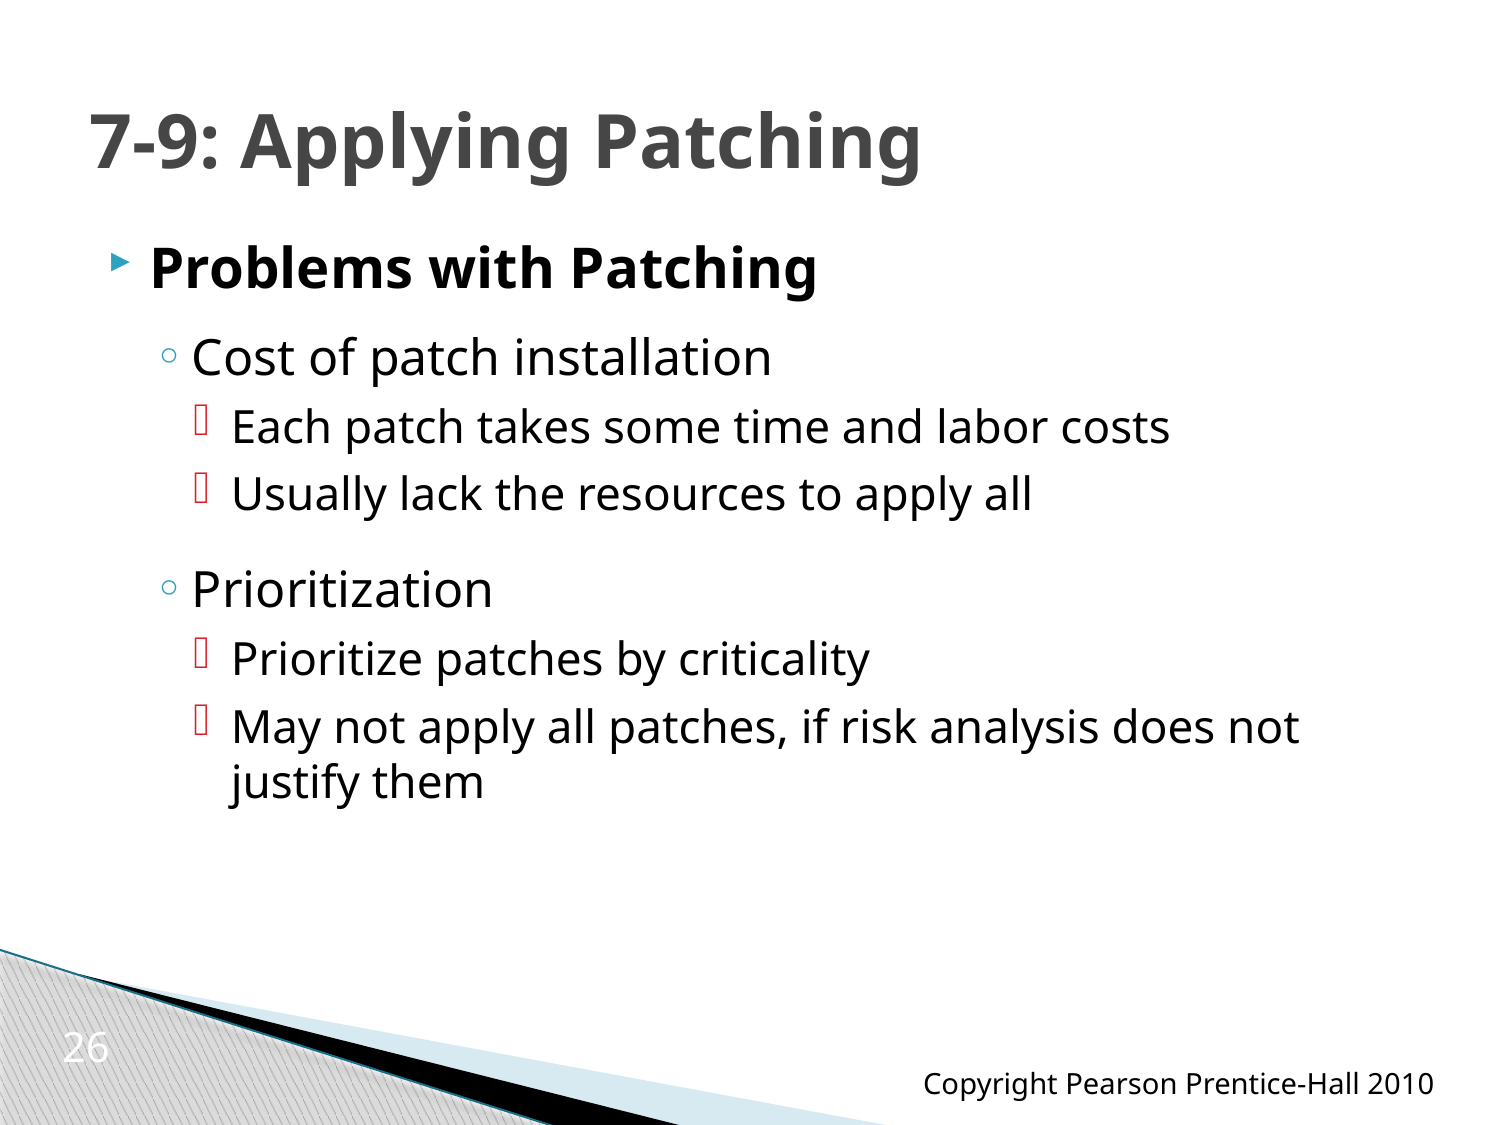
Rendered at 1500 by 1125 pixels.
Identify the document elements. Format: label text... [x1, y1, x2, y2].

footer Copyright Pearson Prentice-Hall 2010 [737, 1052, 1450, 1113]
title 7-9: Applying Patching [75, 45, 1425, 233]
list Problems with Patching Cost of patch installation Each patch takes some time and labor costs Usually lack the resources to apply all Prioritization Prioritize patches by criticality May not apply all patches, if risk analysis does not justify them [75, 233, 1425, 995]
slide_number 26 [0, 1025, 125, 1085]
